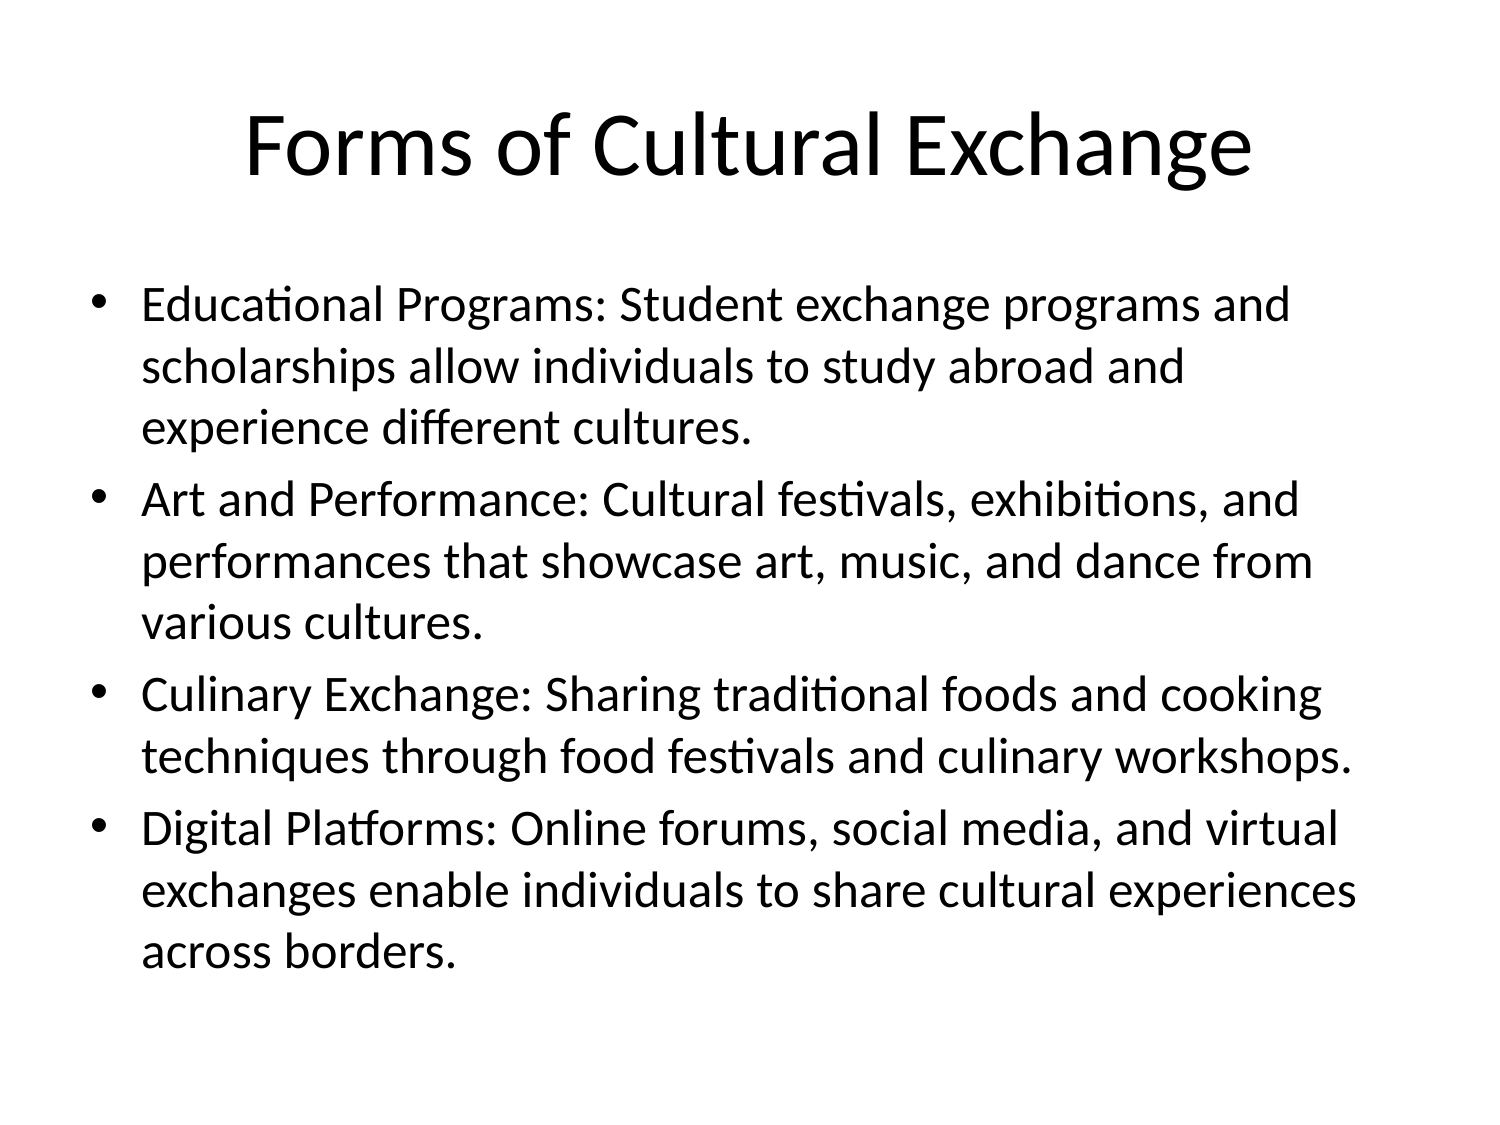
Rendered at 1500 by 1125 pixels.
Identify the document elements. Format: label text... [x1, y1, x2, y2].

list Educational Programs: Student exchange programs and scholarships allow individuals to study abroad and experience different cultures. Art and Performance: Cultural festivals, exhibitions, and performances that showcase art, music, and dance from various cultures. Culinary Exchange: Sharing traditional foods and cooking techniques through food festivals and culinary workshops. Digital Platforms: Online forums, social media, and virtual exchanges enable individuals to share cultural experiences across borders. [75, 262, 1425, 1005]
title Forms of Cultural Exchange [75, 45, 1425, 233]
